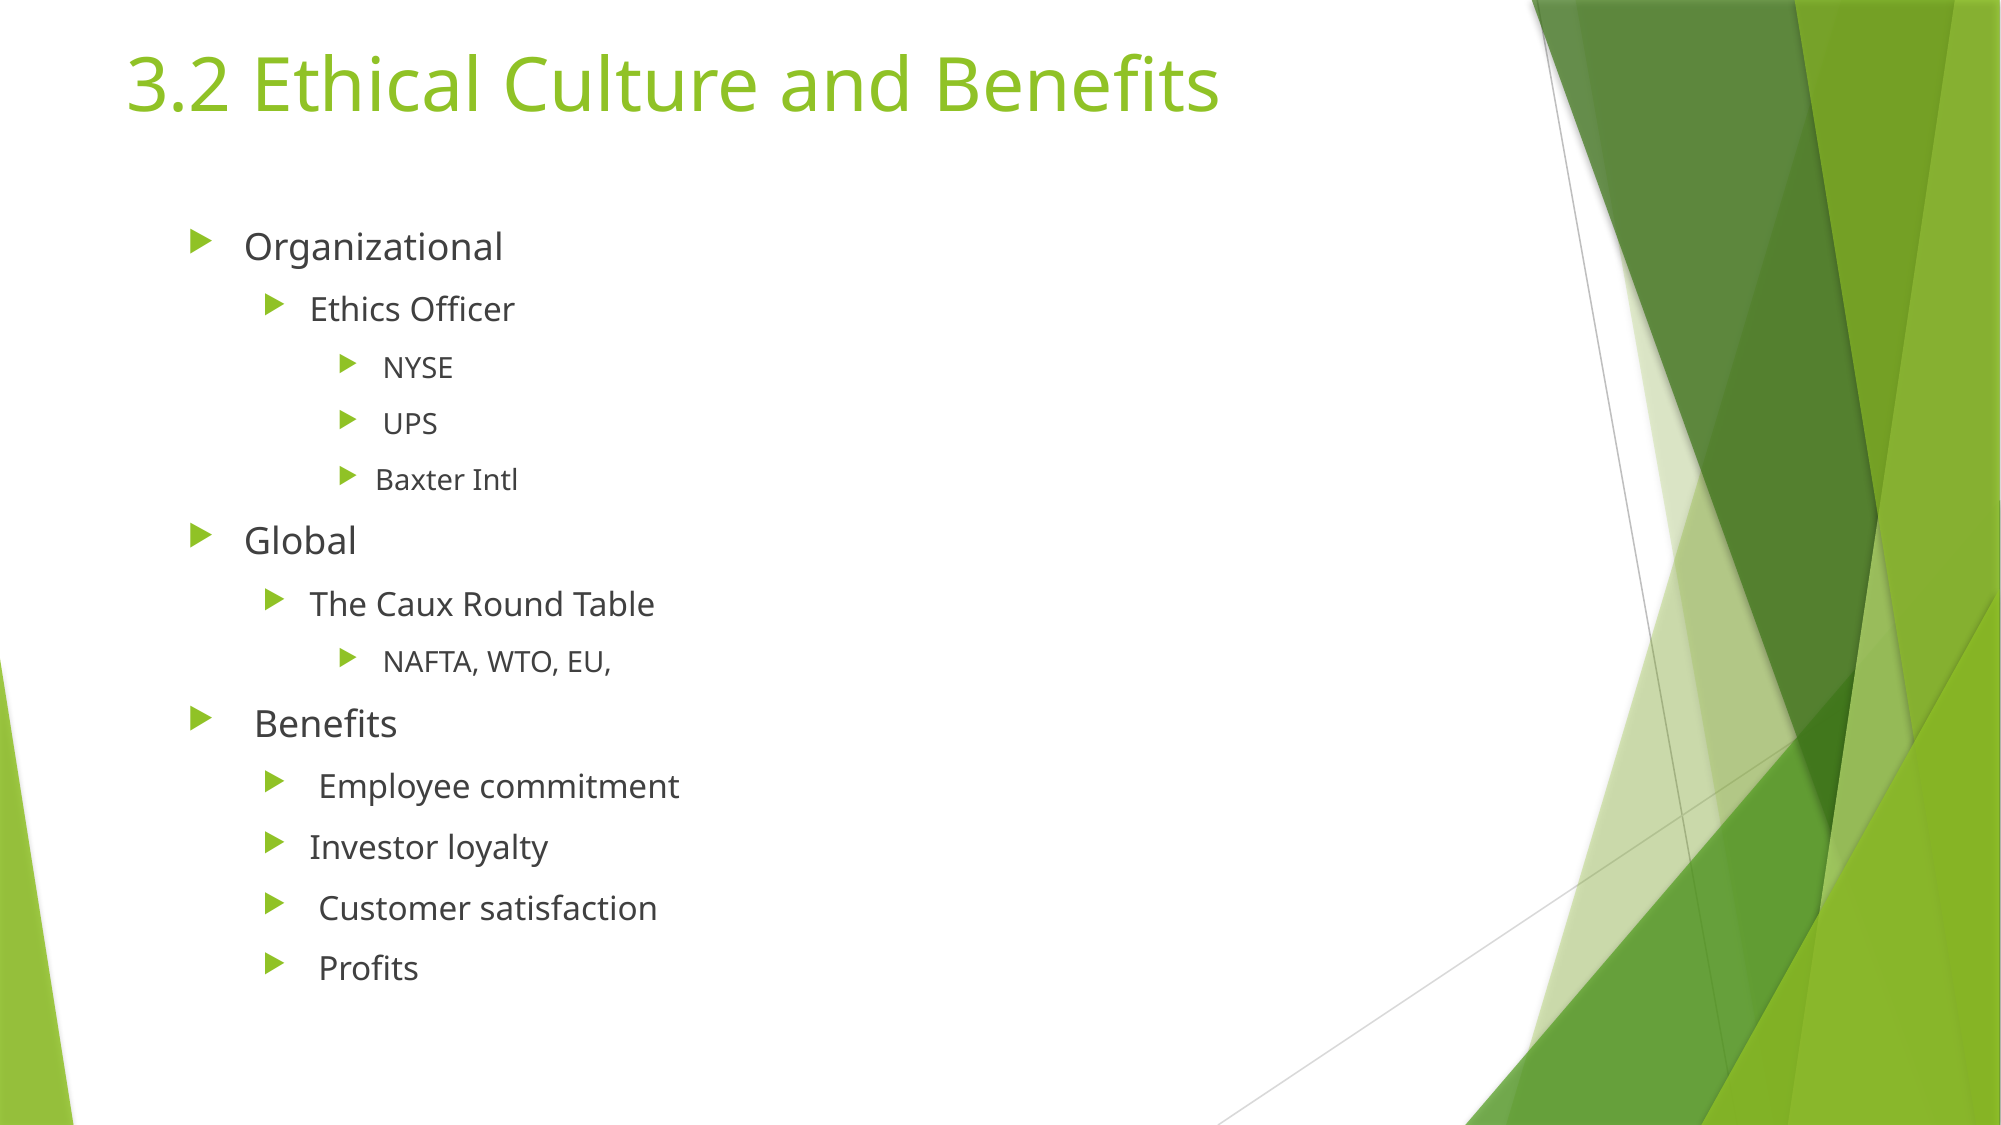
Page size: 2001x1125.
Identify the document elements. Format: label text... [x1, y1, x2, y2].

list Organizational Ethics Officer NYSE UPS Baxter Intl Global The Caux Round Table NAFTA, WTO, EU, Benefits Employee commitment Investor loyalty Customer satisfaction Profits [172, 215, 1431, 1083]
title 3.2 Ethical Culture and Benefits [111, 29, 1522, 317]
